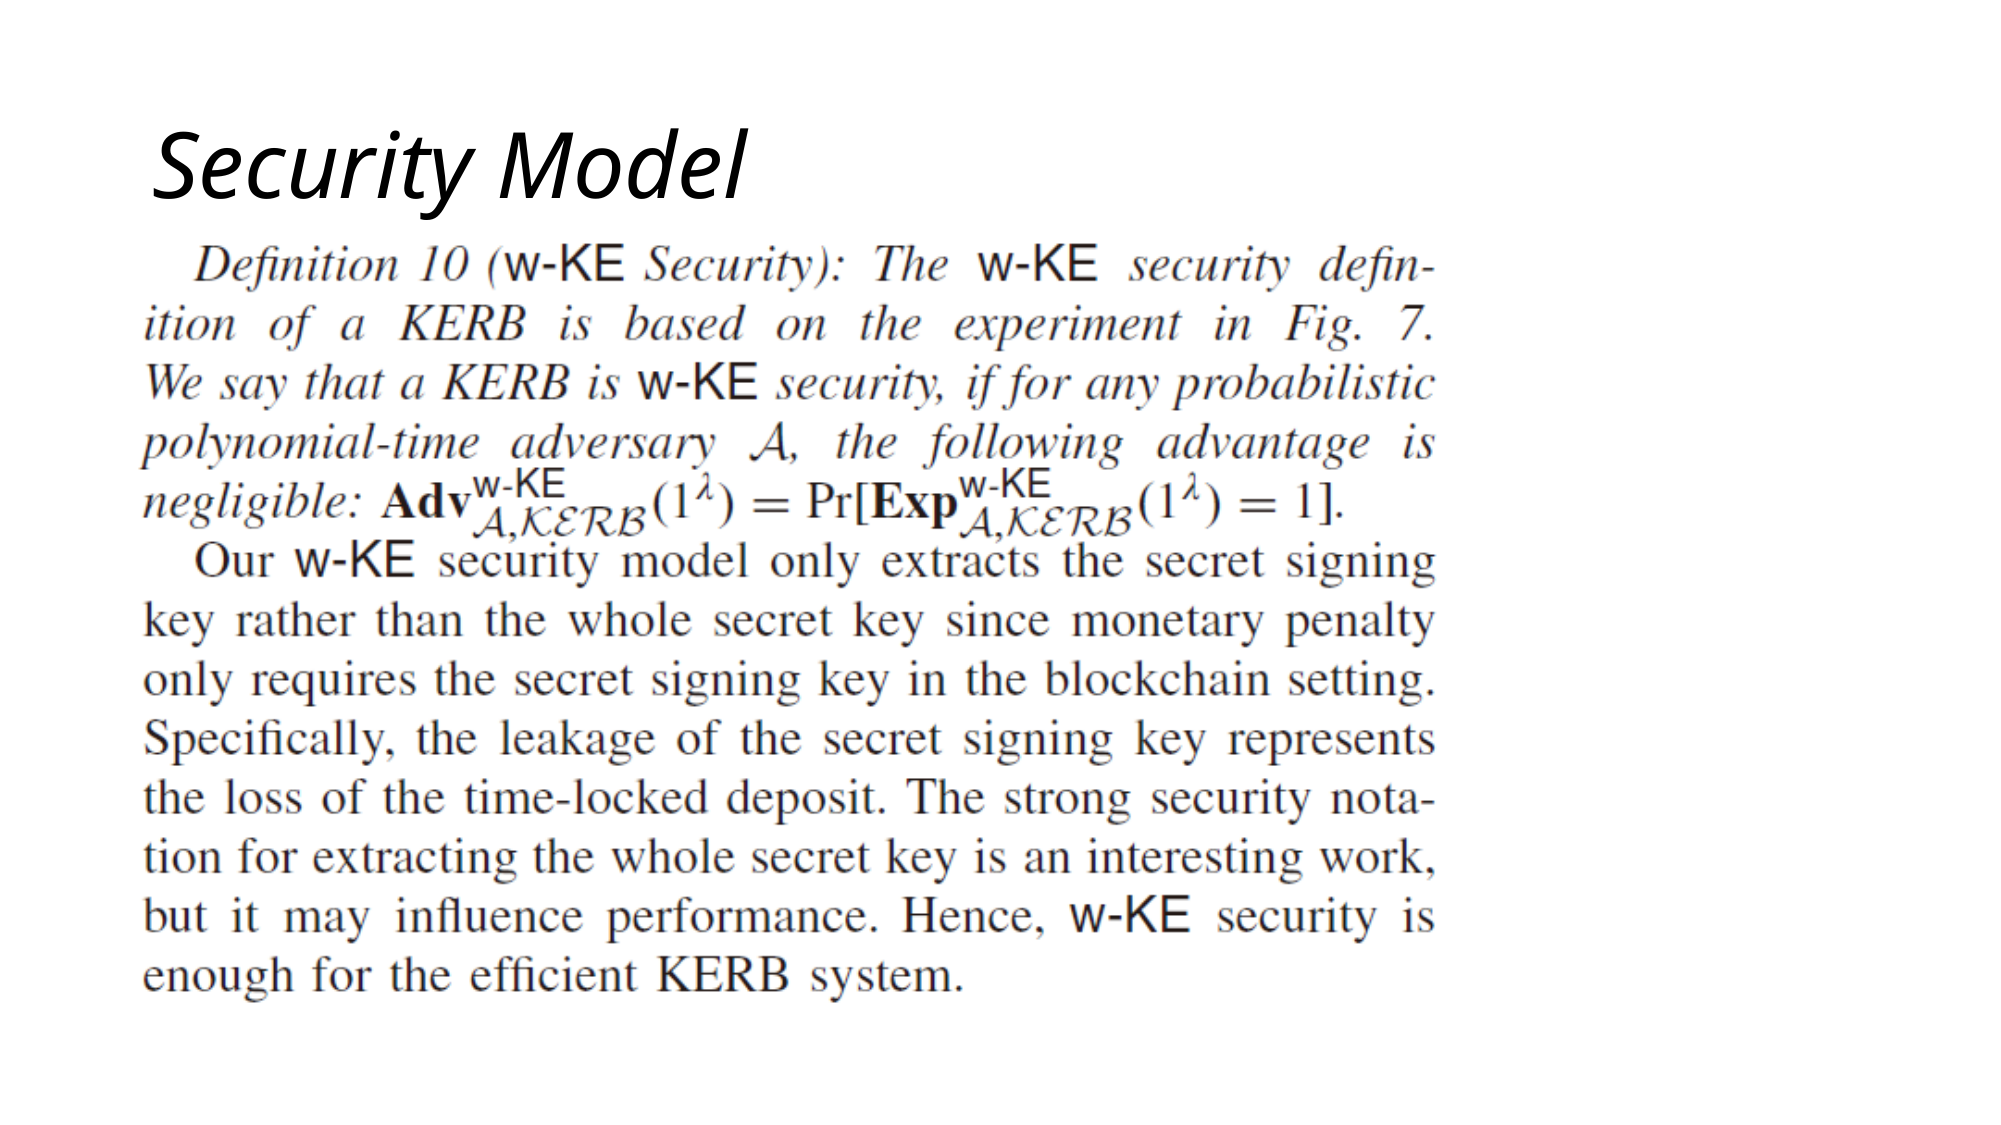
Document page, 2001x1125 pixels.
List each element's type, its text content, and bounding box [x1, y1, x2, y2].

title Security Model [137, 59, 1863, 278]
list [137, 222, 1468, 1025]
